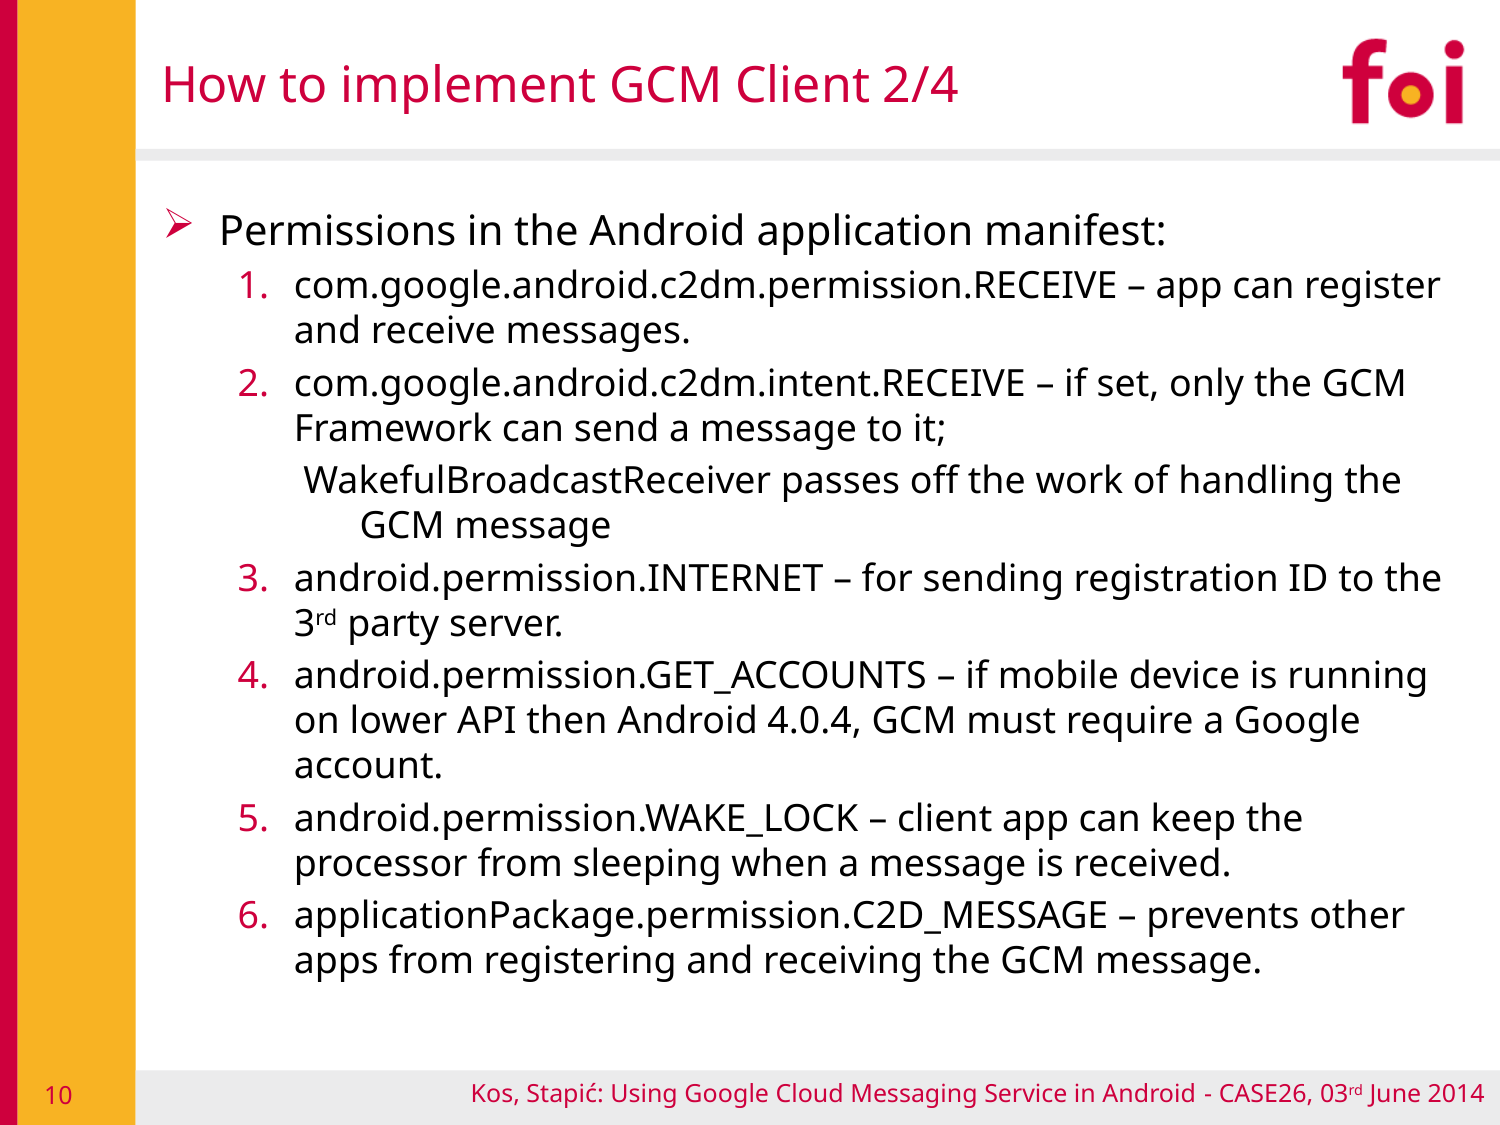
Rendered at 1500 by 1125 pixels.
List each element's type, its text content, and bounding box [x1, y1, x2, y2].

picture [1311, 7, 1495, 148]
slide_number 10 [29, 1071, 114, 1118]
title How to implement GCM Client 2/4 [146, 31, 1312, 135]
footer Kos, Stapić: Using Google Cloud Messaging Service in Android - CASE26, 03rd June 2014 [135, 1070, 1500, 1125]
list Permissions in the Android application manifest: com.google.android.c2dm.permission.RECEIVE – app can register and receive messages. com.google.android.c2dm.intent.RECEIVE – if set, only the GCM Framework can send a message to it; WakefulBroadcastReceiver passes off the work of handling the GCM message android.permission.INTERNET – for sending registration ID to the 3rd party server. android.permission.GET_ACCOUNTS – if mobile device is running on lower API then Android 4.0.4, GCM must require a Google account. android.permission.WAKE_LOCK – client app can keep the processor from sleeping when a message is received. applicationPackage.permission.C2D_MESSAGE – prevents other apps from registering and receiving the GCM message. [147, 196, 1471, 1024]
